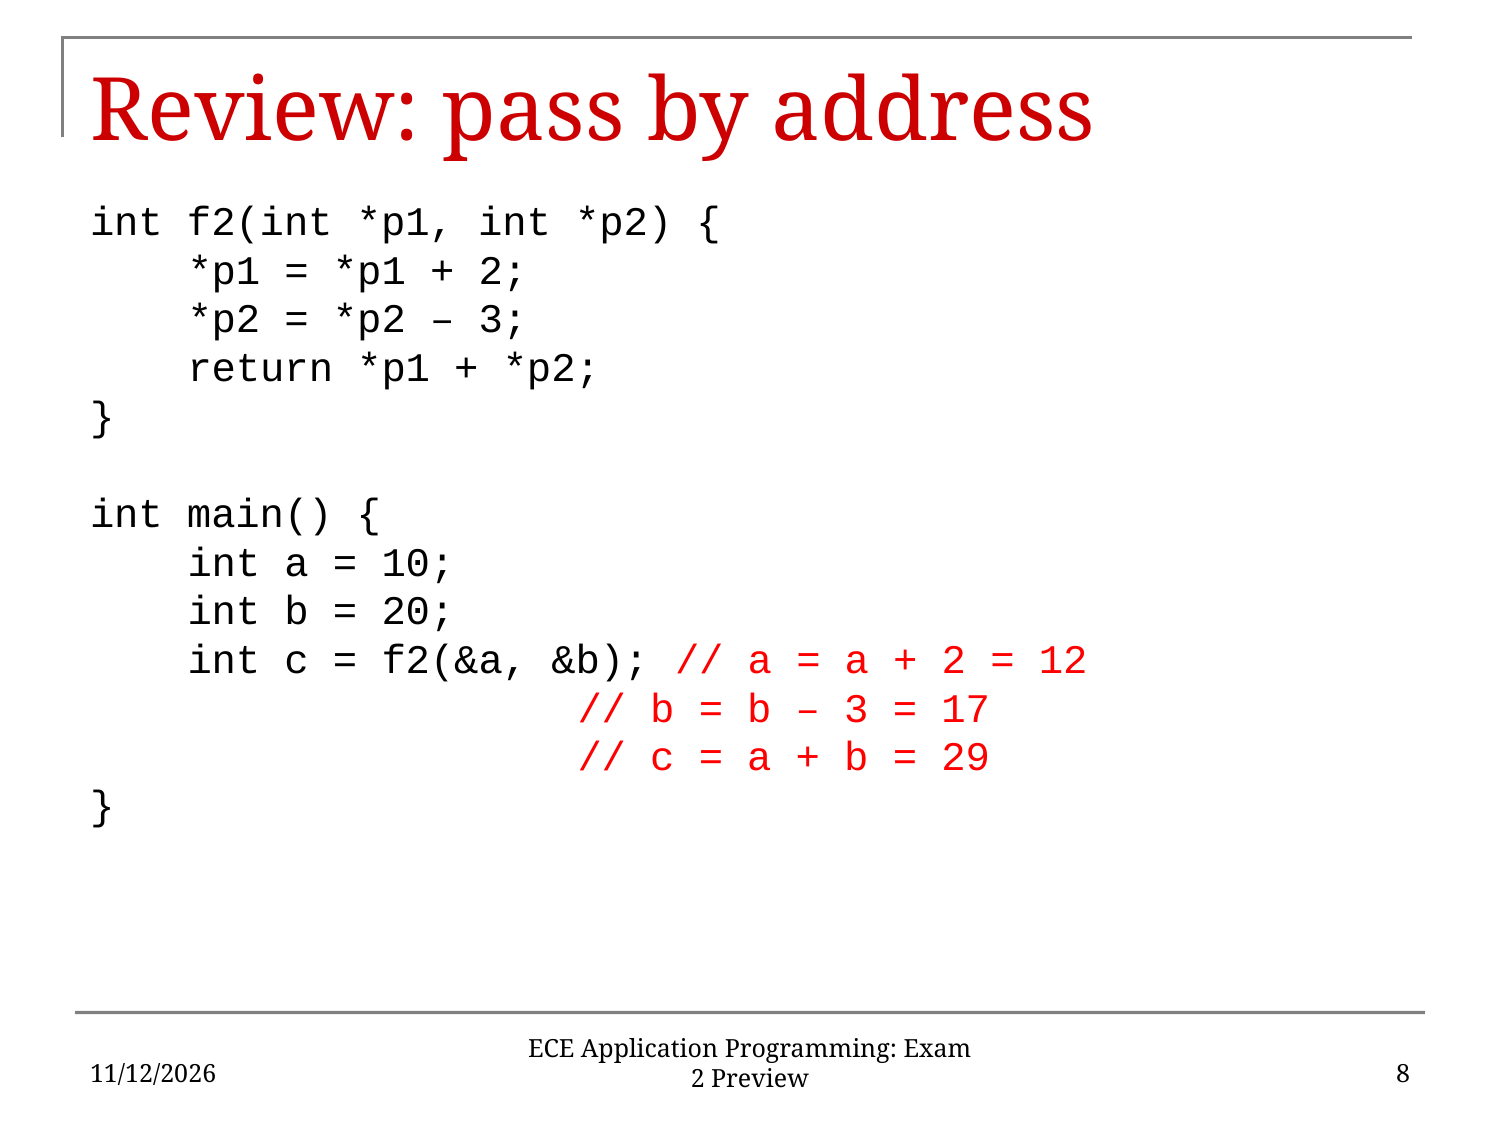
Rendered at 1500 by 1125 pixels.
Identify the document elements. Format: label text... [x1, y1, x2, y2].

list int f2(int *p1, int *p2) { *p1 = *p1 + 2; *p2 = *p2 – 3; return *p1 + *p2; } int main() { int a = 10; int b = 20; int c = f2(&a, &b); // a = a + 2 = 12 // b = b – 3 = 17 // c = a + b = 29 } [75, 187, 1425, 838]
footer ECE Application Programming: Exam 2 Preview [512, 1024, 988, 1101]
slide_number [74, 1023, 426, 1100]
title Review: pass by address [75, 45, 1425, 163]
slide_number 8 [1074, 1023, 1426, 1100]
